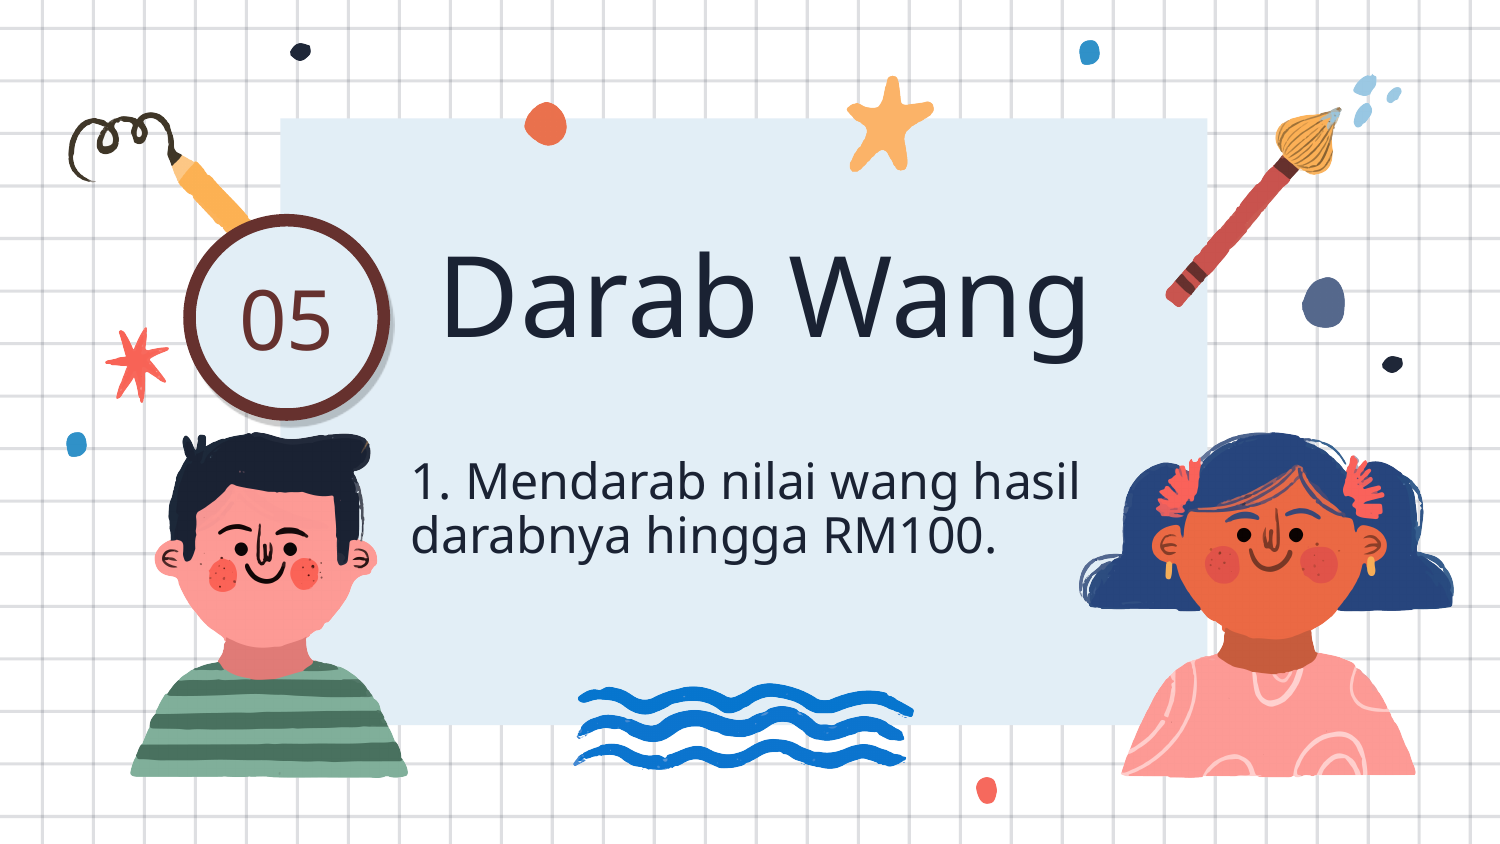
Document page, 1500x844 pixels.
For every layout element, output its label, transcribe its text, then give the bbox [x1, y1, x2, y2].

picture [1079, 432, 1454, 779]
picture [66, 432, 87, 457]
picture [1164, 42, 1403, 342]
picture [1079, 40, 1100, 65]
text_box 05 [329, 277, 396, 358]
picture [846, 75, 934, 173]
picture [60, 68, 326, 403]
picture [573, 683, 915, 771]
picture [130, 432, 409, 779]
text_box [329, 229, 376, 277]
picture [524, 102, 567, 146]
text_box [217, 358, 375, 415]
title Darab Wang [370, 357, 1161, 431]
picture [976, 777, 997, 804]
text_box 1. Mendarab nilai wang hasil darabnya hingga RM100. [395, 402, 1136, 580]
picture [290, 43, 311, 61]
picture [1382, 356, 1403, 373]
